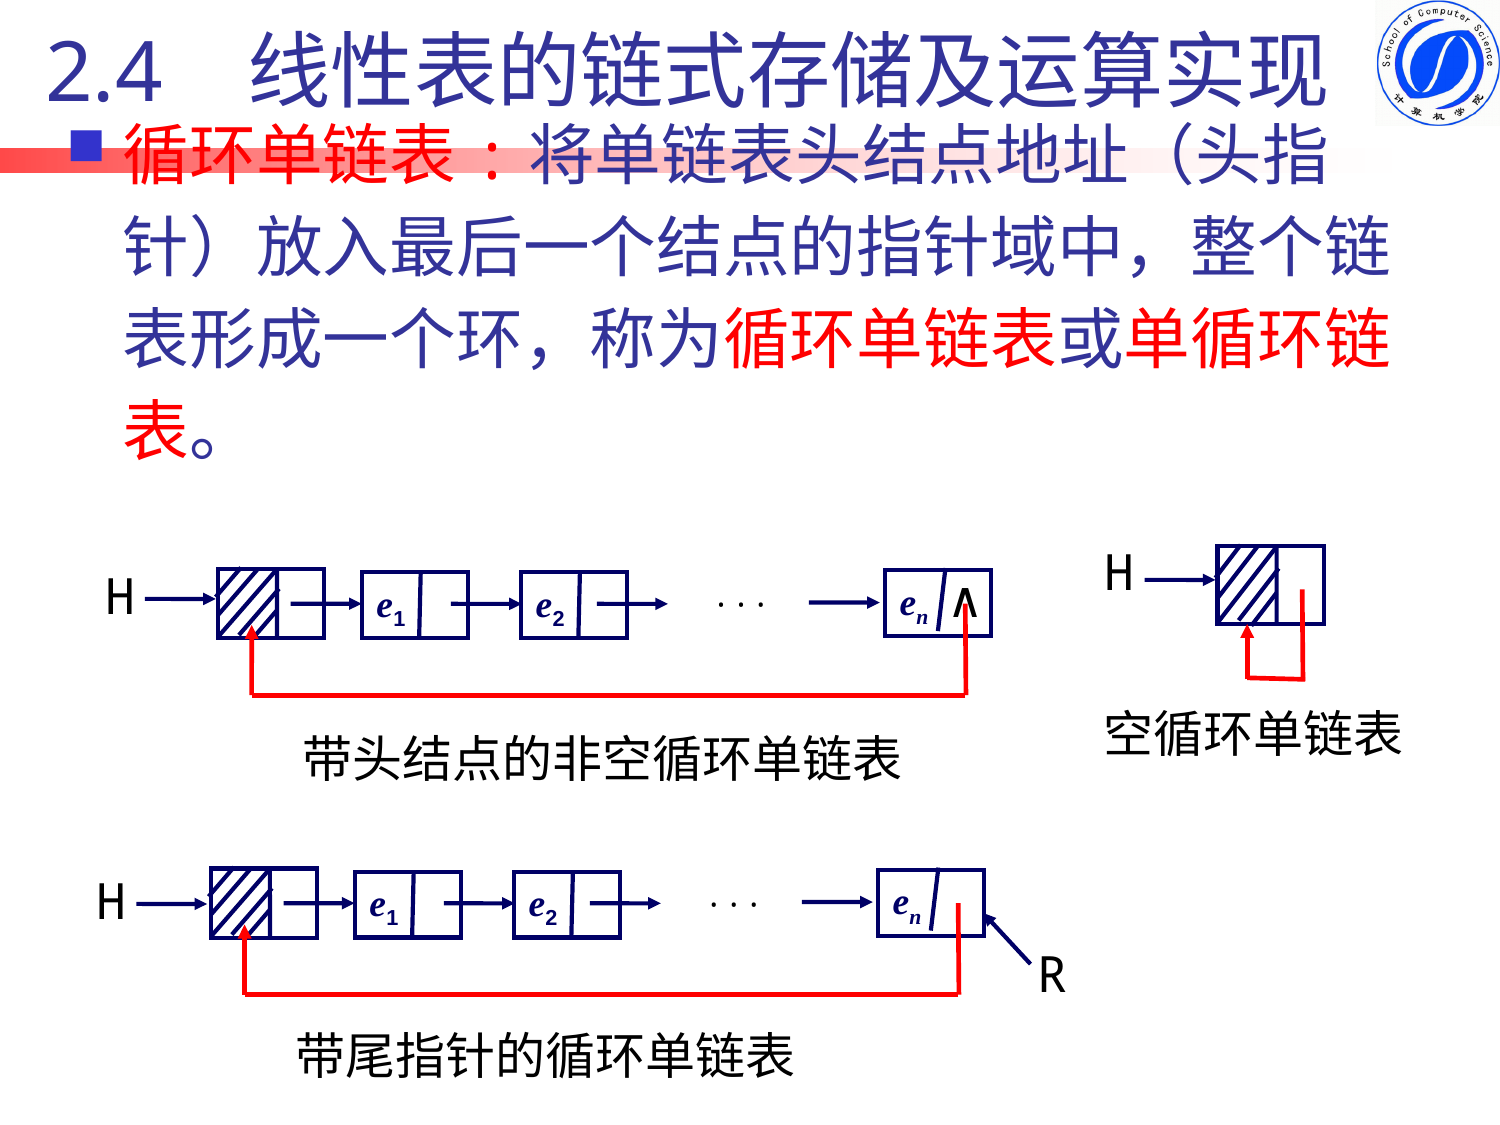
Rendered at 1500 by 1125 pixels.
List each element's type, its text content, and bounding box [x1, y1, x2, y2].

text_box 2.4 线性表的链式存储及运算实现 [1, 45, 1374, 126]
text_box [72, 556, 1006, 725]
text_box 空循环单链表 [1088, 694, 1419, 770]
picture [1375, 0, 1500, 126]
text_box 带头结点的非空循环单链表 [287, 733, 918, 795]
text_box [1091, 532, 1324, 626]
text_box 带尾指针的循环单链表 [280, 1033, 811, 1093]
title 循环单链表:将单链表头结点地址（头指针）放入最后一个结点的指针域中，整个链表形成一个环，称为循环单链表或单循环链表。 [51, 93, 1458, 477]
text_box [83, 861, 208, 939]
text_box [983, 912, 1080, 1011]
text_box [65, 866, 985, 1025]
